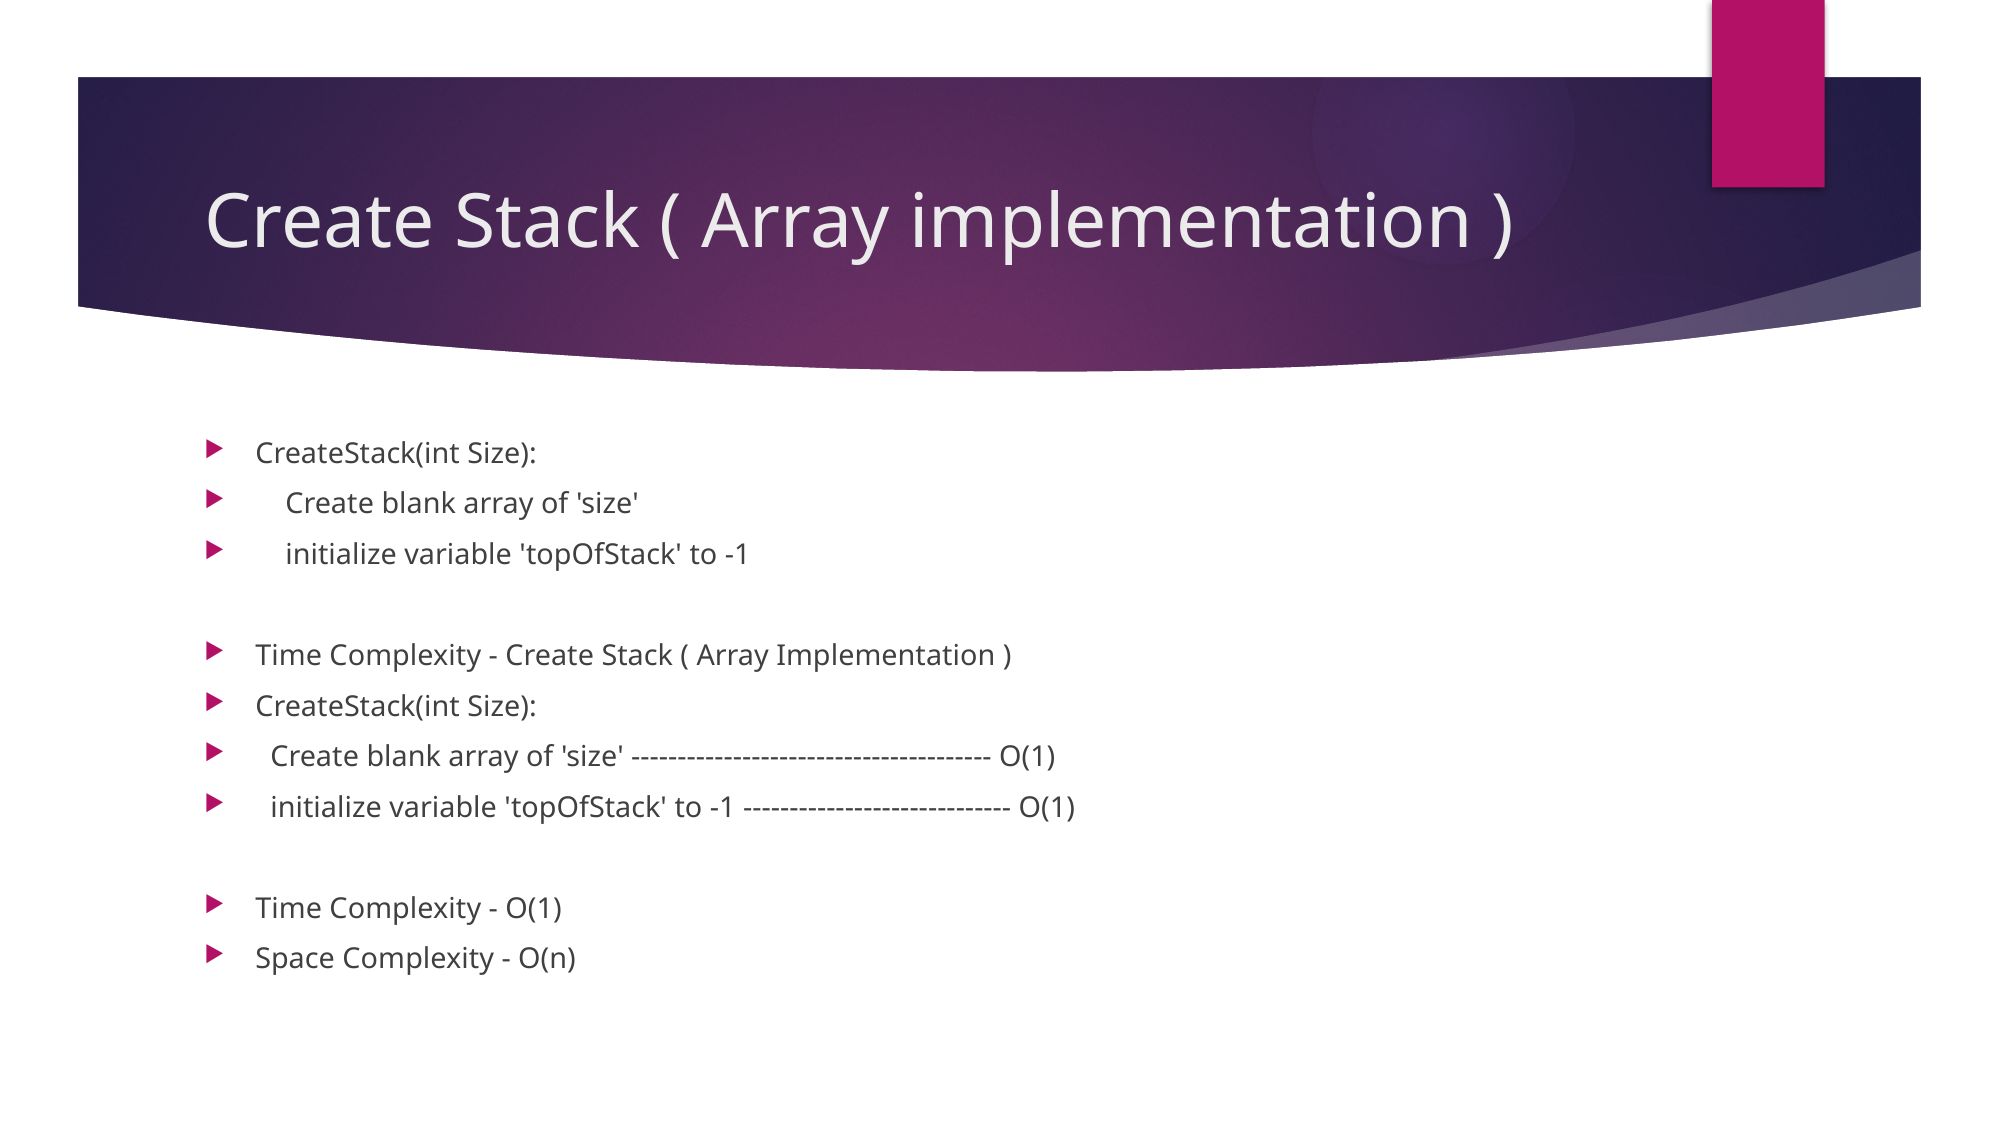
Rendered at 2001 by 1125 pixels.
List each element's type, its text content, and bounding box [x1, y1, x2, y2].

list CreateStack(int Size): Create blank array of 'size' initialize variable 'topOfStack' to -1 Time Complexity - Create Stack ( Array Implementation ) CreateStack(int Size): Create blank array of 'size' --------------------------------------- O(1) initialize variable 'topOfStack' to -1 ----------------------------- O(1) Time Complexity - O(1) Space Complexity - O(n) [189, 427, 1638, 988]
title Create Stack ( Array implementation ) [189, 159, 1627, 276]
